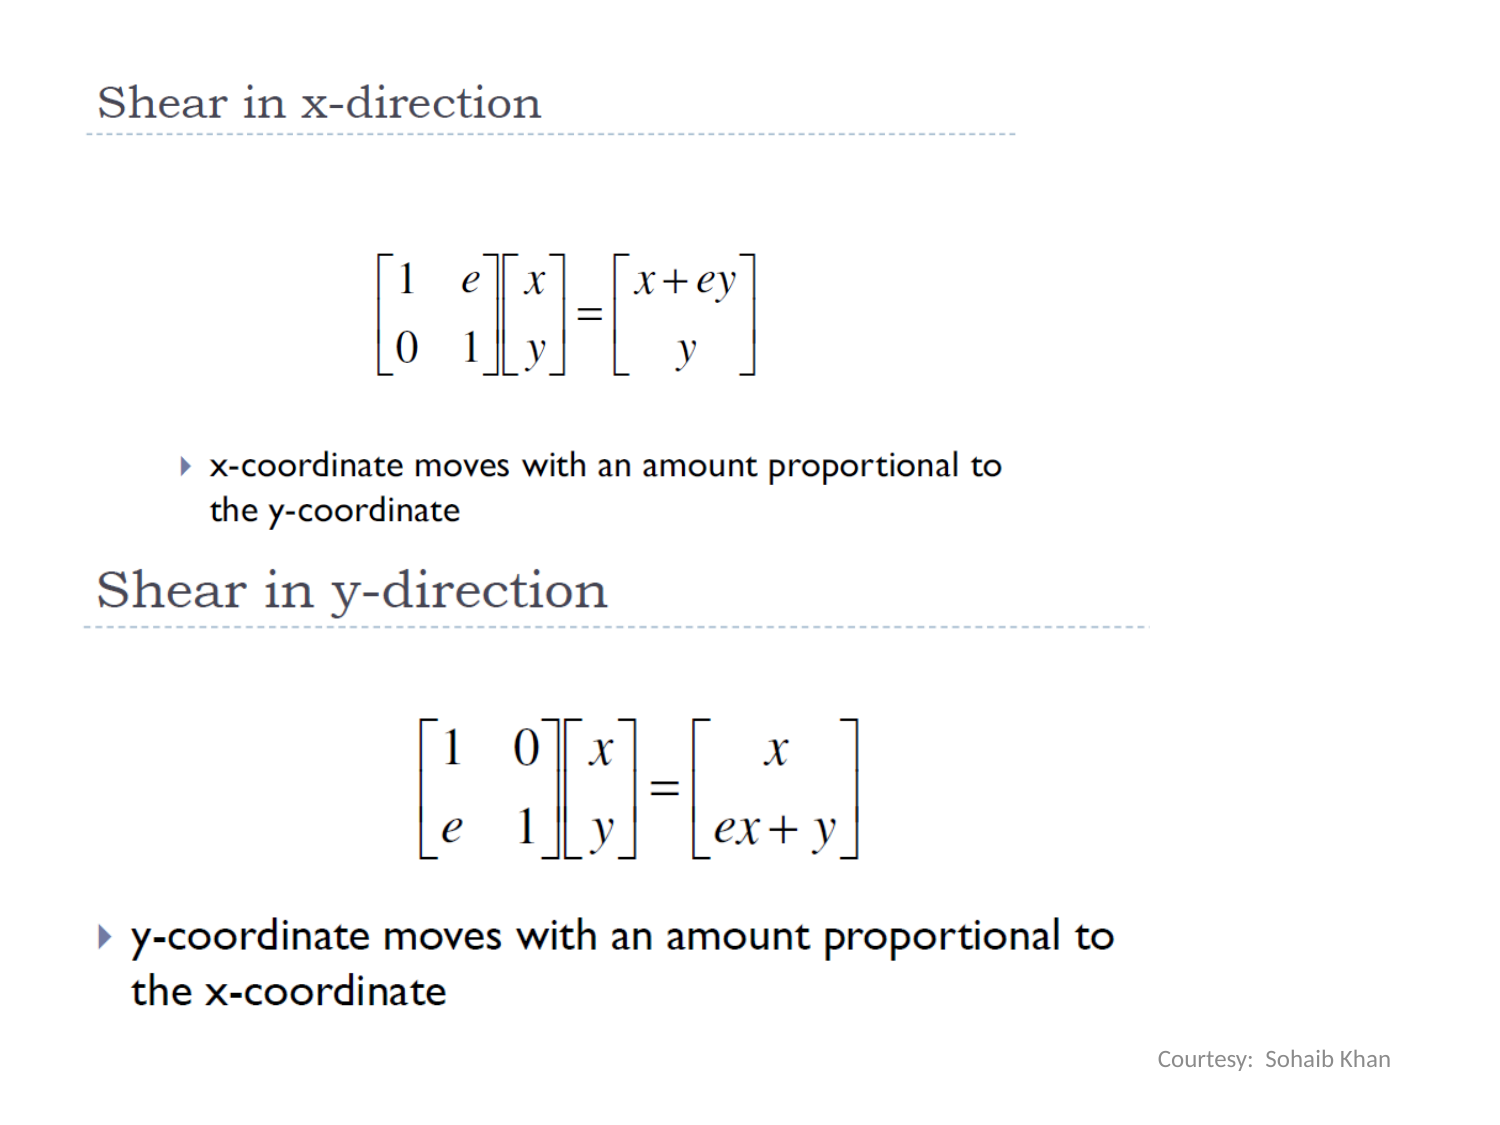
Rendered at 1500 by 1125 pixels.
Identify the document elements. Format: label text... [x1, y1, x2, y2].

footer Courtesy: Sohaib Khan [1087, 1027, 1463, 1088]
picture [57, 61, 1151, 1030]
